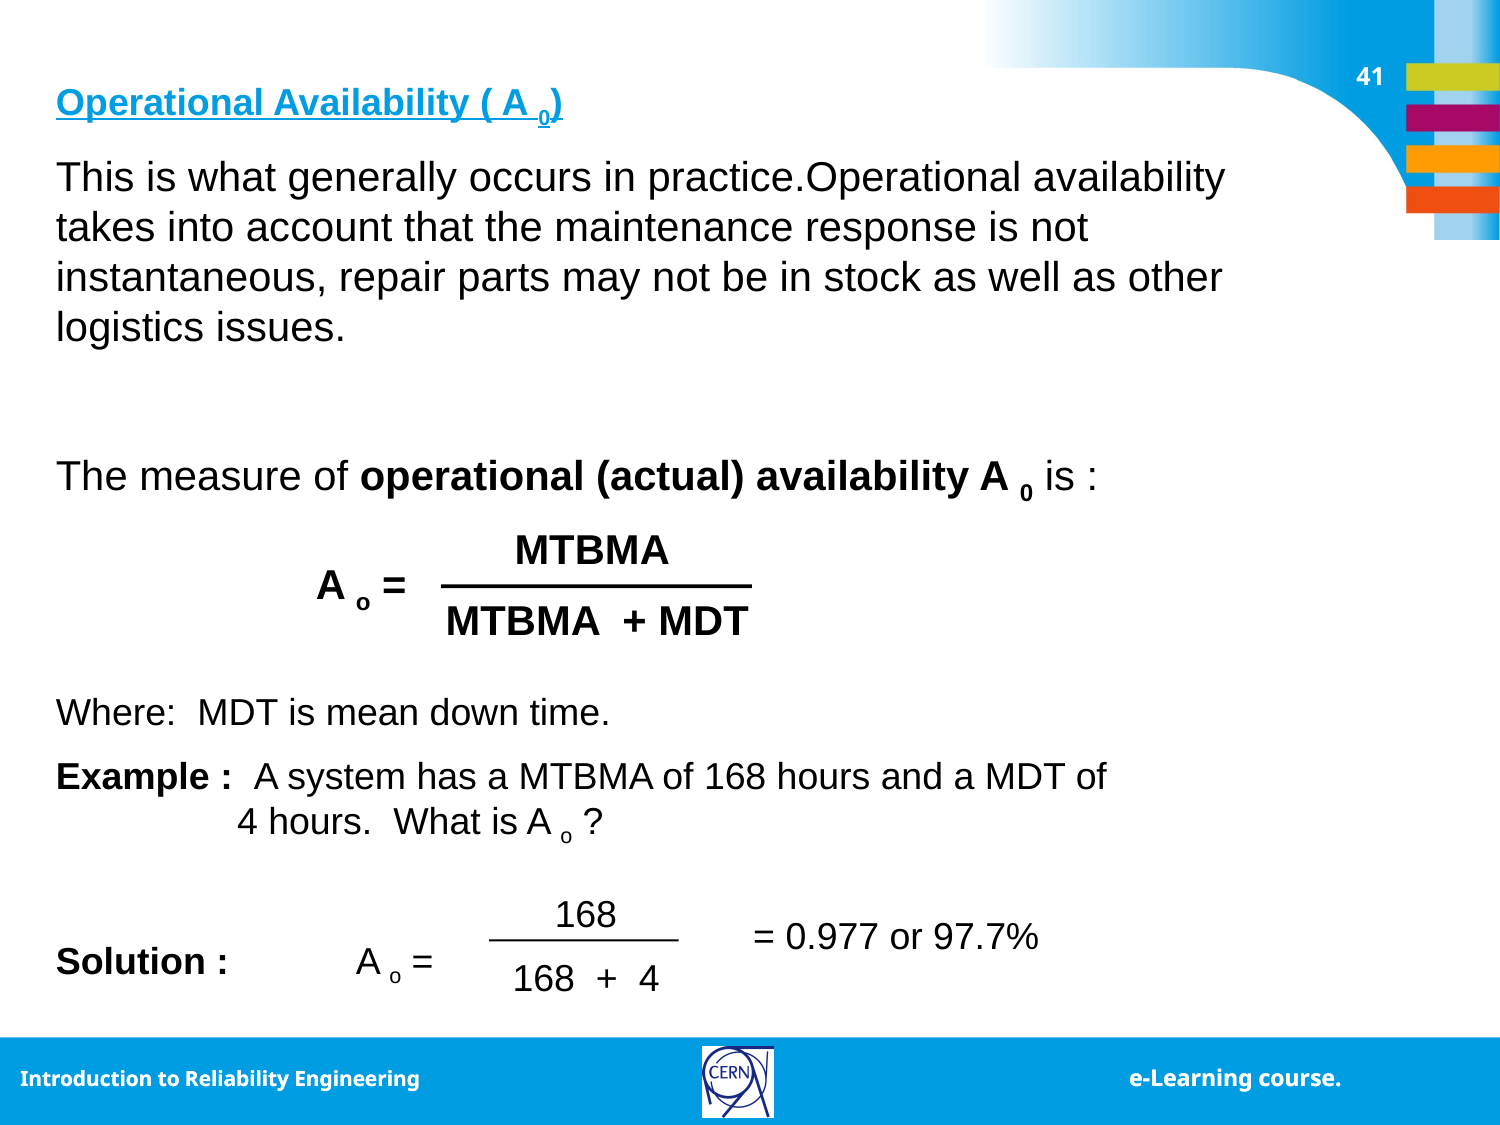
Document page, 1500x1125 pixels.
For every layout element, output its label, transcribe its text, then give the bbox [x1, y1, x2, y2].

text_box 168 168 + 4 [466, 882, 742, 1007]
text_box Operational Availability ( A 0) This is what generally occurs in practice.Operational availability takes into account that the maintenance response is not instantaneous, repair parts may not be in stock as well as other logistics issues. The measure of operational (actual) availability A 0 is : [41, 70, 1353, 783]
slide_number 41 [1274, 52, 1401, 104]
text_box Introduction to Reliability Engineering [5, 1058, 505, 1109]
text_box Where: MDT is mean down time. Example : A system has a MTBMA of 168 hours and a MDT of 4 hours. What is A o ? Solution : A o = [41, 680, 1267, 1123]
picture [1353, 0, 1500, 240]
text_box MTBMA MTBMA + MDT [419, 515, 832, 651]
picture [703, 1047, 773, 1117]
text_box = 0.977 or 97.7% [738, 904, 1064, 965]
text_box A o = [301, 550, 476, 623]
picture [849, 0, 1321, 70]
footer e-Learning course. [1114, 1055, 1412, 1107]
